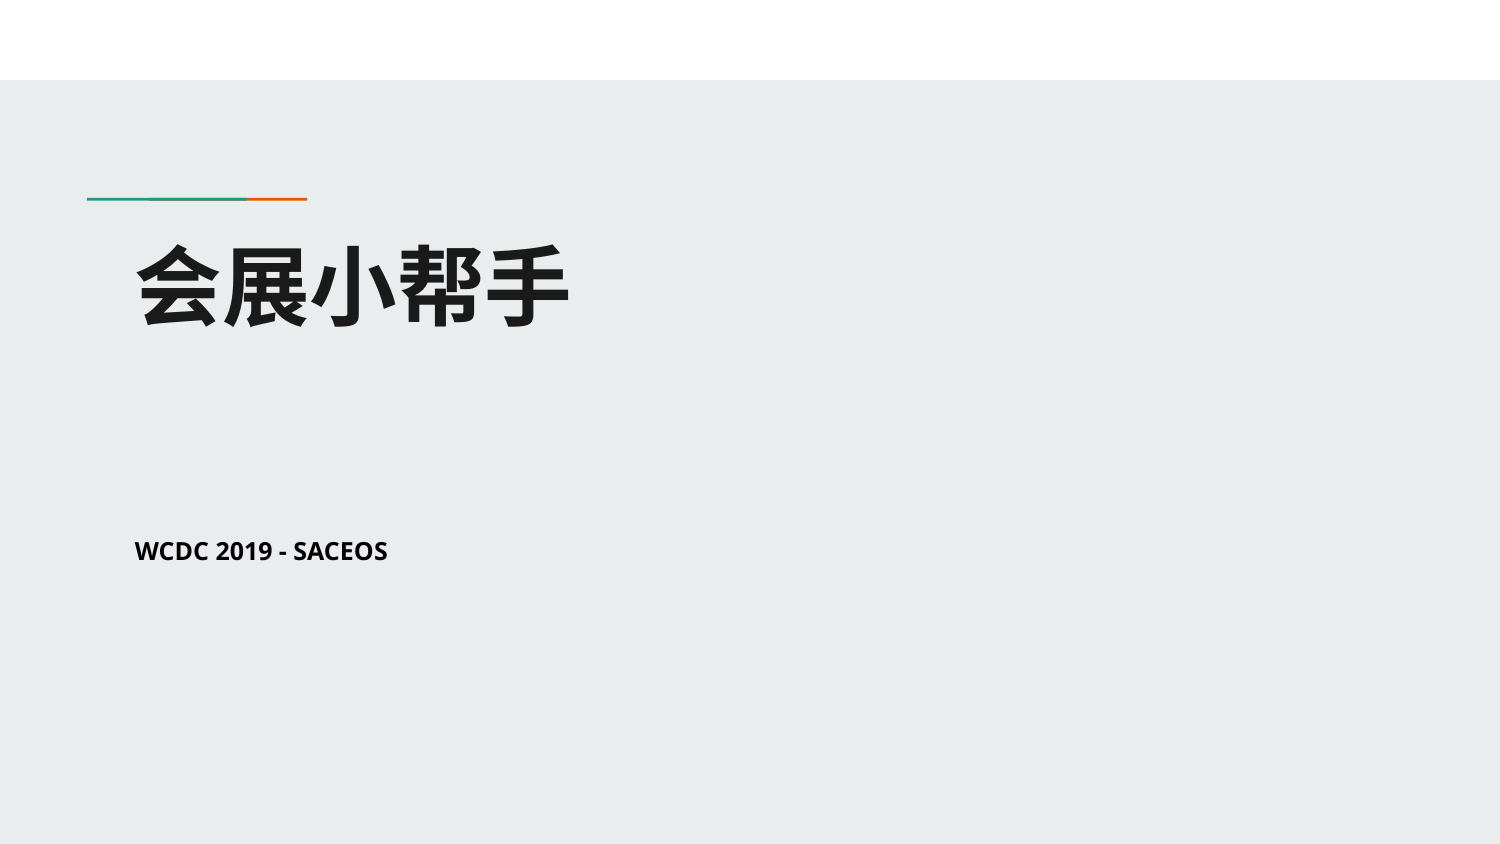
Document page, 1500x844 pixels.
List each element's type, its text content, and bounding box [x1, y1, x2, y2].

title 会展小帮手 [119, 216, 1381, 490]
subtitle WCDC 2019 - SACEOS [119, 520, 1381, 698]
